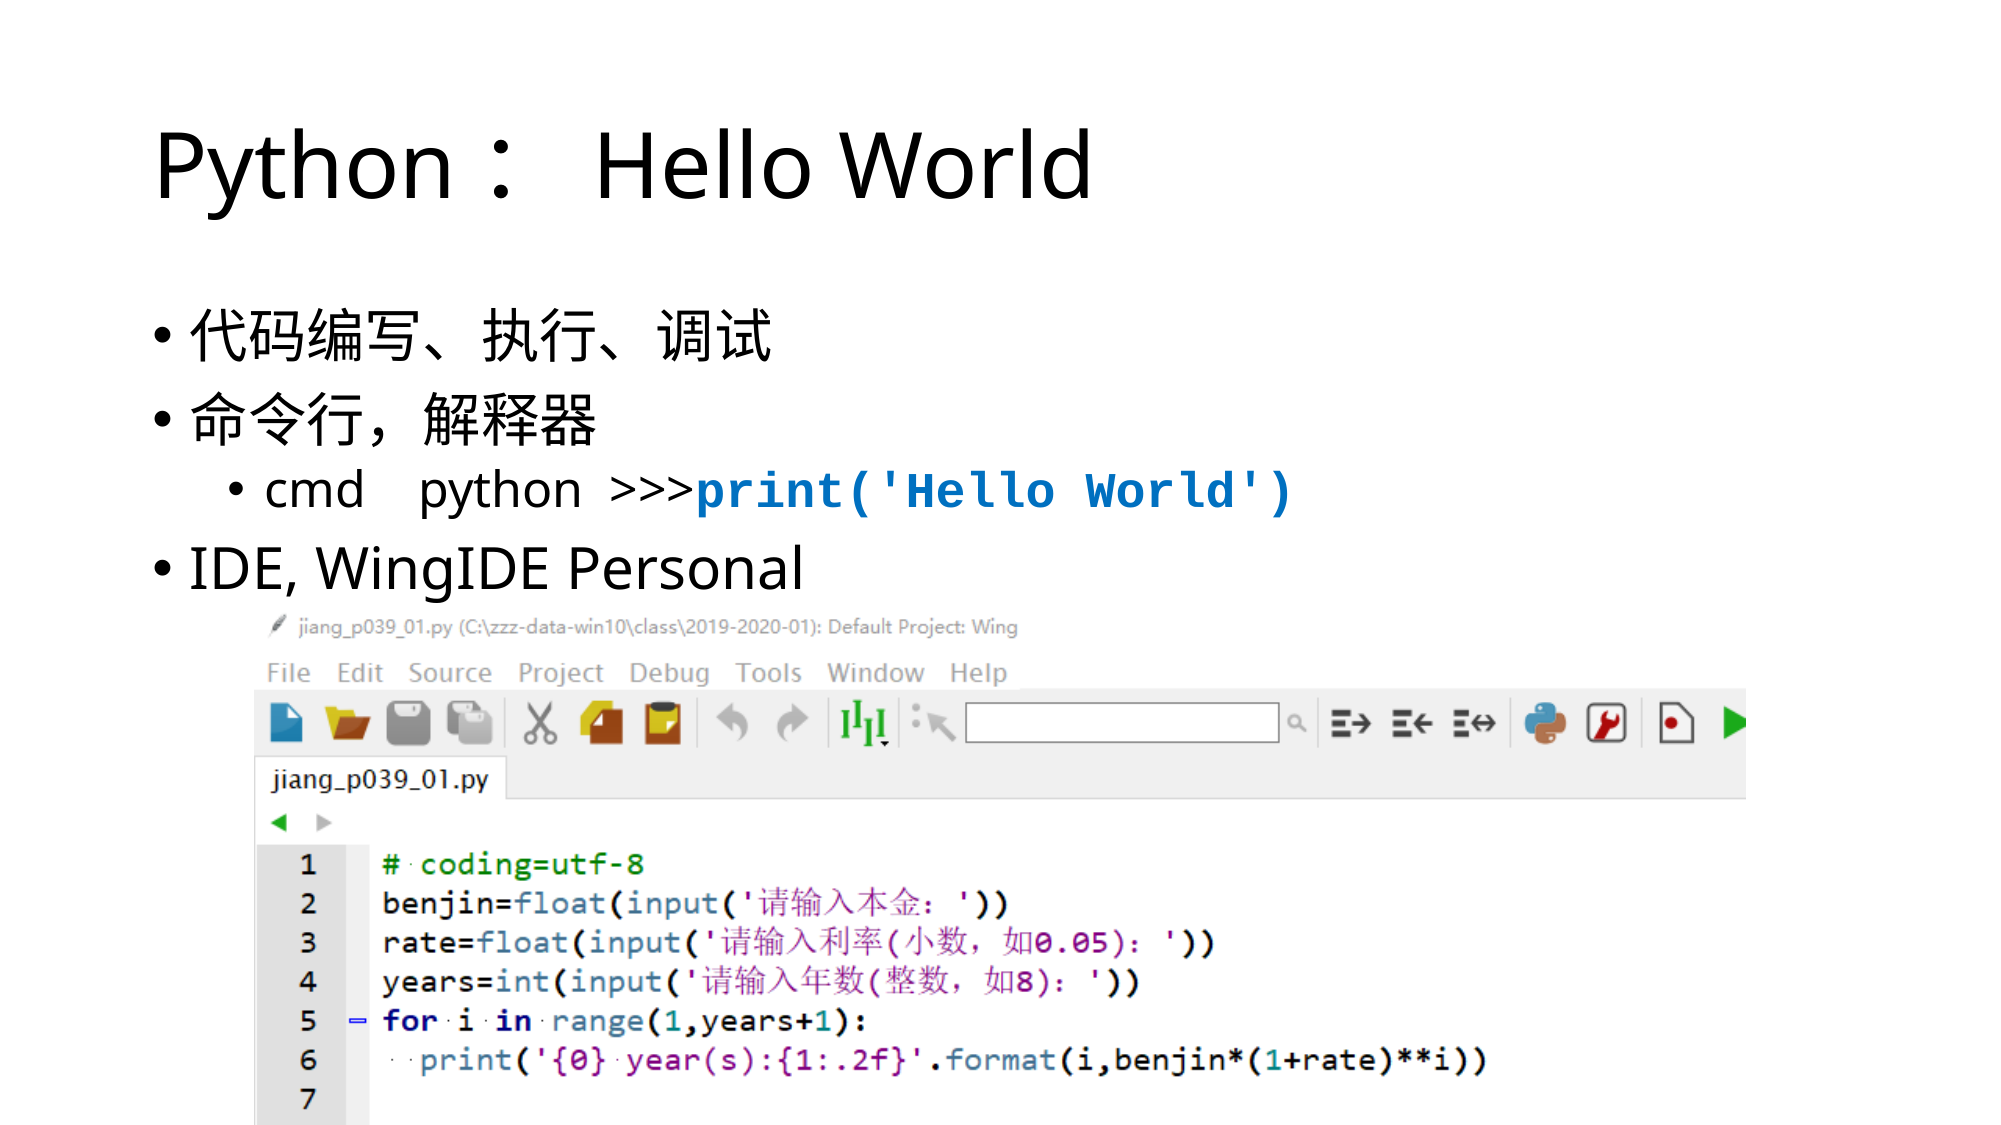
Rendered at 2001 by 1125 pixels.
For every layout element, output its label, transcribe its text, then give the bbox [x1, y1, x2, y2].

picture [254, 604, 1746, 1125]
list 代码编写、执行、调试 命令行，解释器 cmd python >>>print('Hello World') IDE, WingIDE Personal [137, 299, 1863, 1014]
title Python：Hello World [137, 59, 1863, 278]
